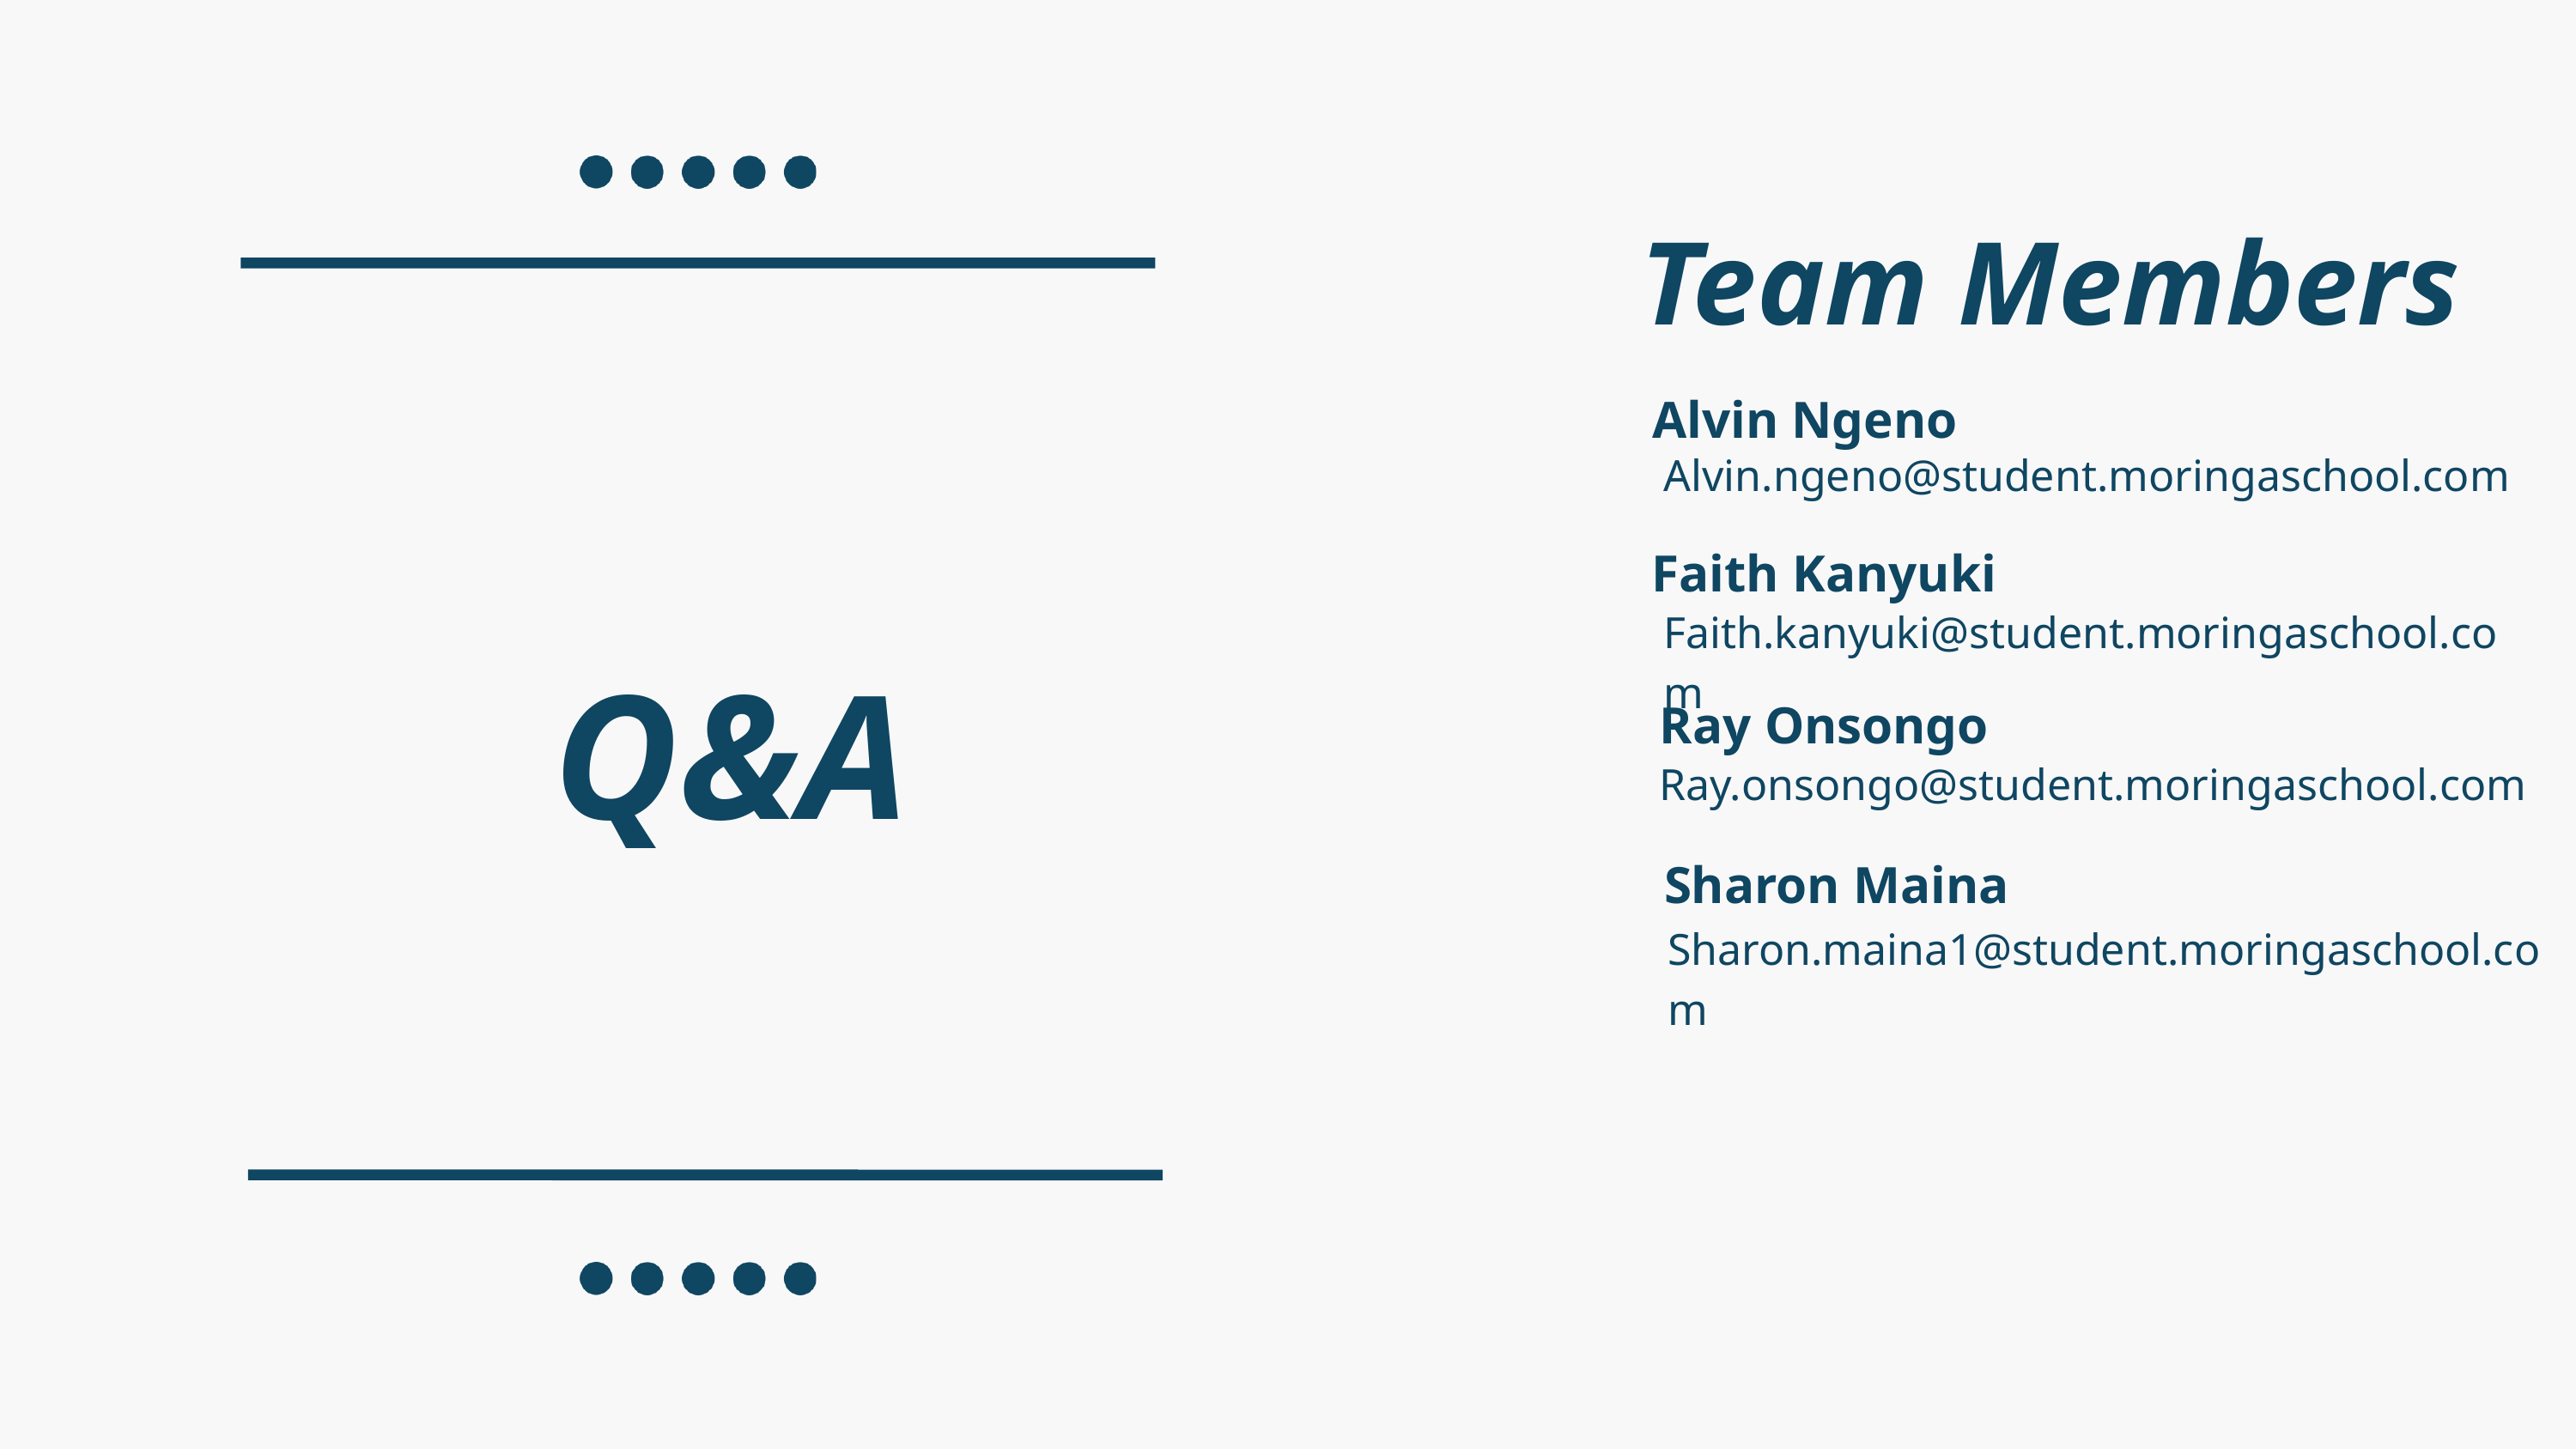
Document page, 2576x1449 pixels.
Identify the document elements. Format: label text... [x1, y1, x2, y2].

text_box Ray.onsongo@student.moringaschool.com [1646, 743, 2540, 816]
text_box [580, 154, 817, 190]
text_box Team Members [1640, 187, 2478, 349]
text_box Sharon Maina [1647, 843, 2026, 914]
text_box Alvin Ngeno [1649, 378, 1960, 448]
text_box Faith.kanyuki@student.moringaschool.com [1663, 596, 2523, 717]
text_box Alvin.ngeno@student.moringaschool.com [1663, 440, 2544, 500]
text_box [580, 1260, 817, 1296]
text_box Sharon.maina1@student.moringaschool.com [1668, 913, 2576, 1034]
text_box Ray Onsongo [1647, 683, 2001, 743]
text_box Faith Kanyuki [1637, 531, 2012, 603]
text_box Q&A [540, 382, 921, 860]
